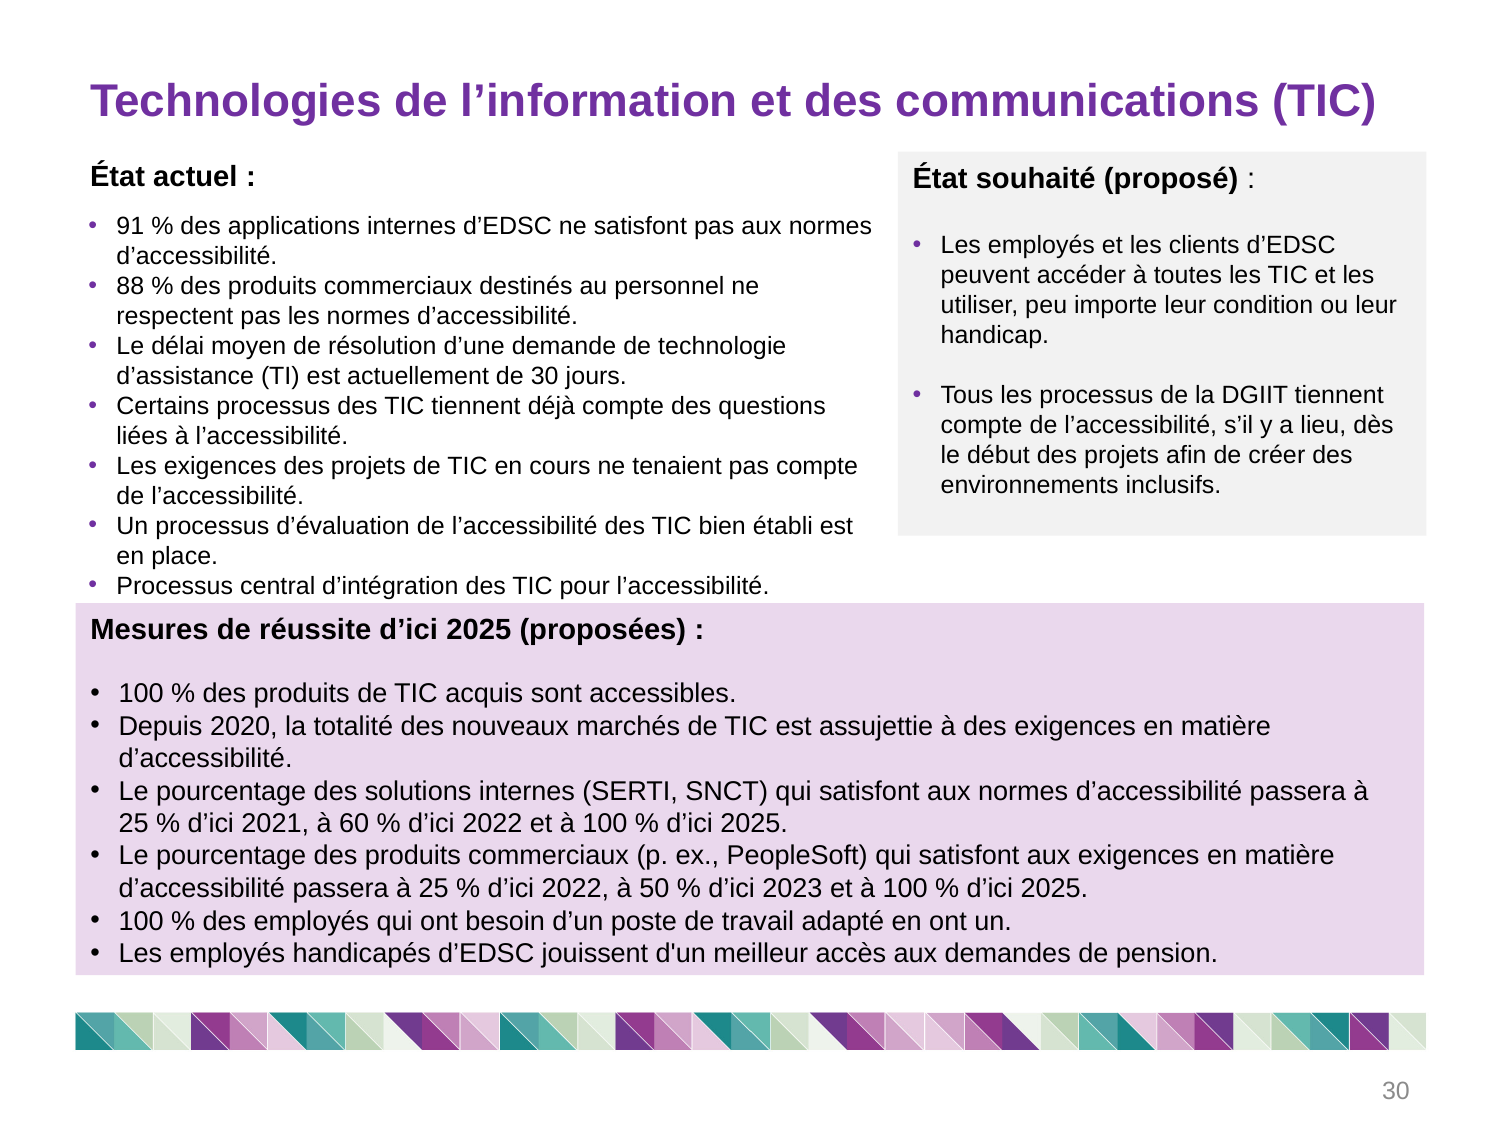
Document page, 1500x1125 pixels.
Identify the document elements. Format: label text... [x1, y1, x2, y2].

title Technologies de l’information et des communications (TIC) [75, 45, 1425, 149]
slide_number 30 [1074, 1059, 1425, 1120]
text_box Mesures de réussite d’ici 2025 (proposées) : 100 % des produits de TIC acquis sont accessibles. Depuis 2020, la totalité des nouveaux marchés de TIC est assujettie à des exigences en matière d’accessibilité. Le pourcentage des solutions internes (SERTI, SNCT) qui satisfont aux normes d’accessibilité passera à 25 % d’ici 2021, à 60 % d’ici 2022 et à 100 % d’ici 2025. Le pourcentage des produits commerciaux (p. ex., PeopleSoft) qui satisfont aux exigences en matière d’accessibilité passera à 25 % d’ici 2022, à 50 % d’ici 2023 et à 100 % d’ici 2025. 100 % des employés qui ont besoin d’un poste de travail adapté en ont un. Les employés handicapés d’EDSC jouissent d'un meilleur accès aux demandes de pension. [75, 603, 1425, 976]
text_box État souhaité (proposé) : Les employés et les clients d’EDSC peuvent accéder à toutes les TIC et les utiliser, peu importe leur condition ou leur handicap. Tous les processus de la DGIIT tiennent compte de l’accessibilité, s’il y a lieu, dès le début des projets afin de créer des environnements inclusifs. [897, 151, 1427, 536]
list État actuel : [75, 149, 1425, 603]
picture [0, 0, 1500, 1125]
text_box 91 % des applications internes d’EDSC ne satisfont pas aux normes d’accessibilité. 88 % des produits commerciaux destinés au personnel ne respectent pas les normes d’accessibilité. Le délai moyen de résolution d’une demande de technologie d’assistance (TI) est actuellement de 30 jours. Certains processus des TIC tiennent déjà compte des questions liées à l’accessibilité. Les exigences des projets de TIC en cours ne tenaient pas compte de l’accessibilité. Un processus d’évaluation de l’accessibilité des TIC bien établi est en place. Processus central d’intégration des TIC pour l’accessibilité. [73, 202, 895, 607]
